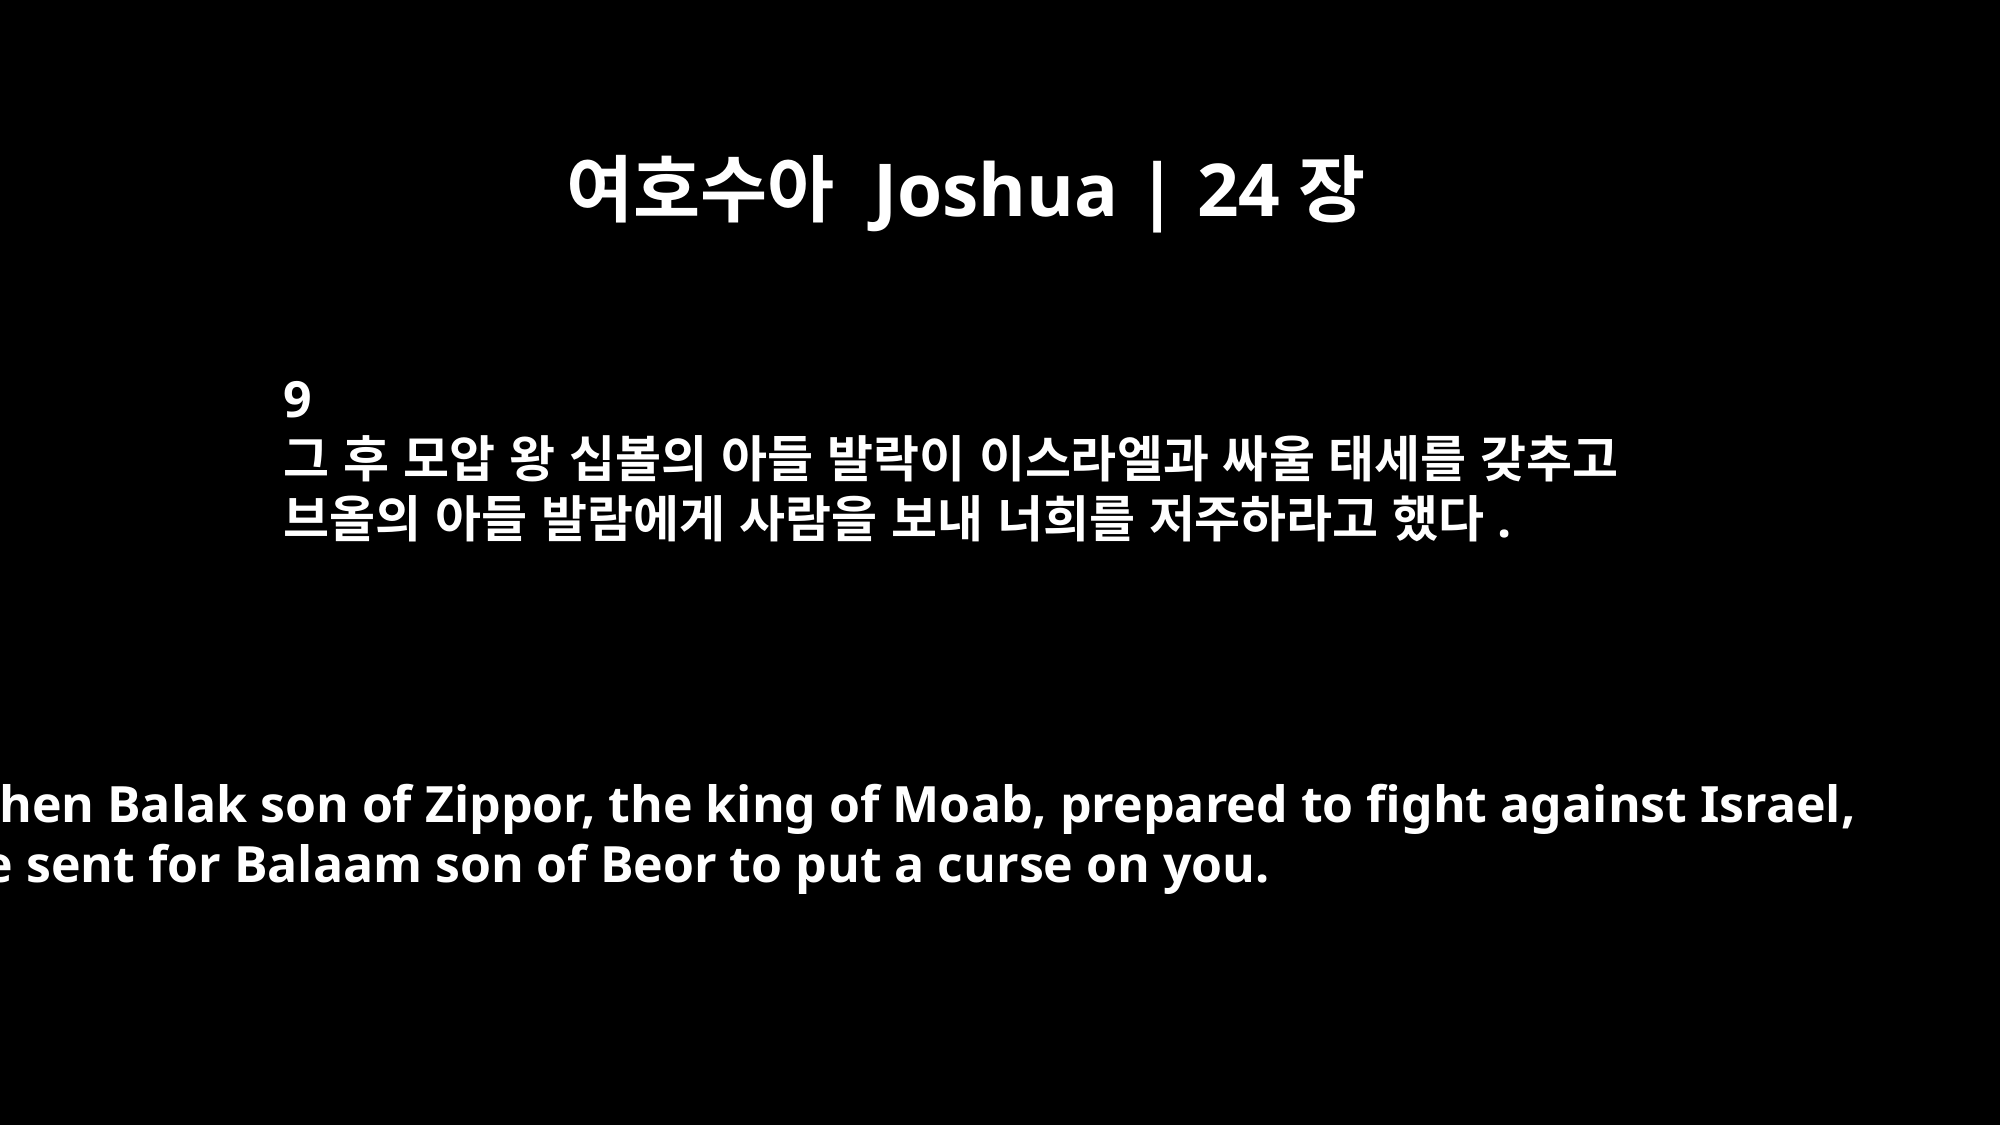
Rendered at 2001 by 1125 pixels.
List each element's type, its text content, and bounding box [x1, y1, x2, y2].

text_box When Balak son of Zippor, the king of Moab, prepared to fight against Israel, he sent for Balaam son of Beor to put a curse on you. [0, 764, 1871, 900]
text_box 여호수아 Joshua | 24장 [551, 136, 1381, 239]
text_box 9 그 후 모압 왕 십볼의 아들 발락이 이스라엘과 싸울 태세를 갖추고 브올의 아들 발람에게 사람을 보내 너희를 저주하라고 했다. [268, 359, 1649, 555]
